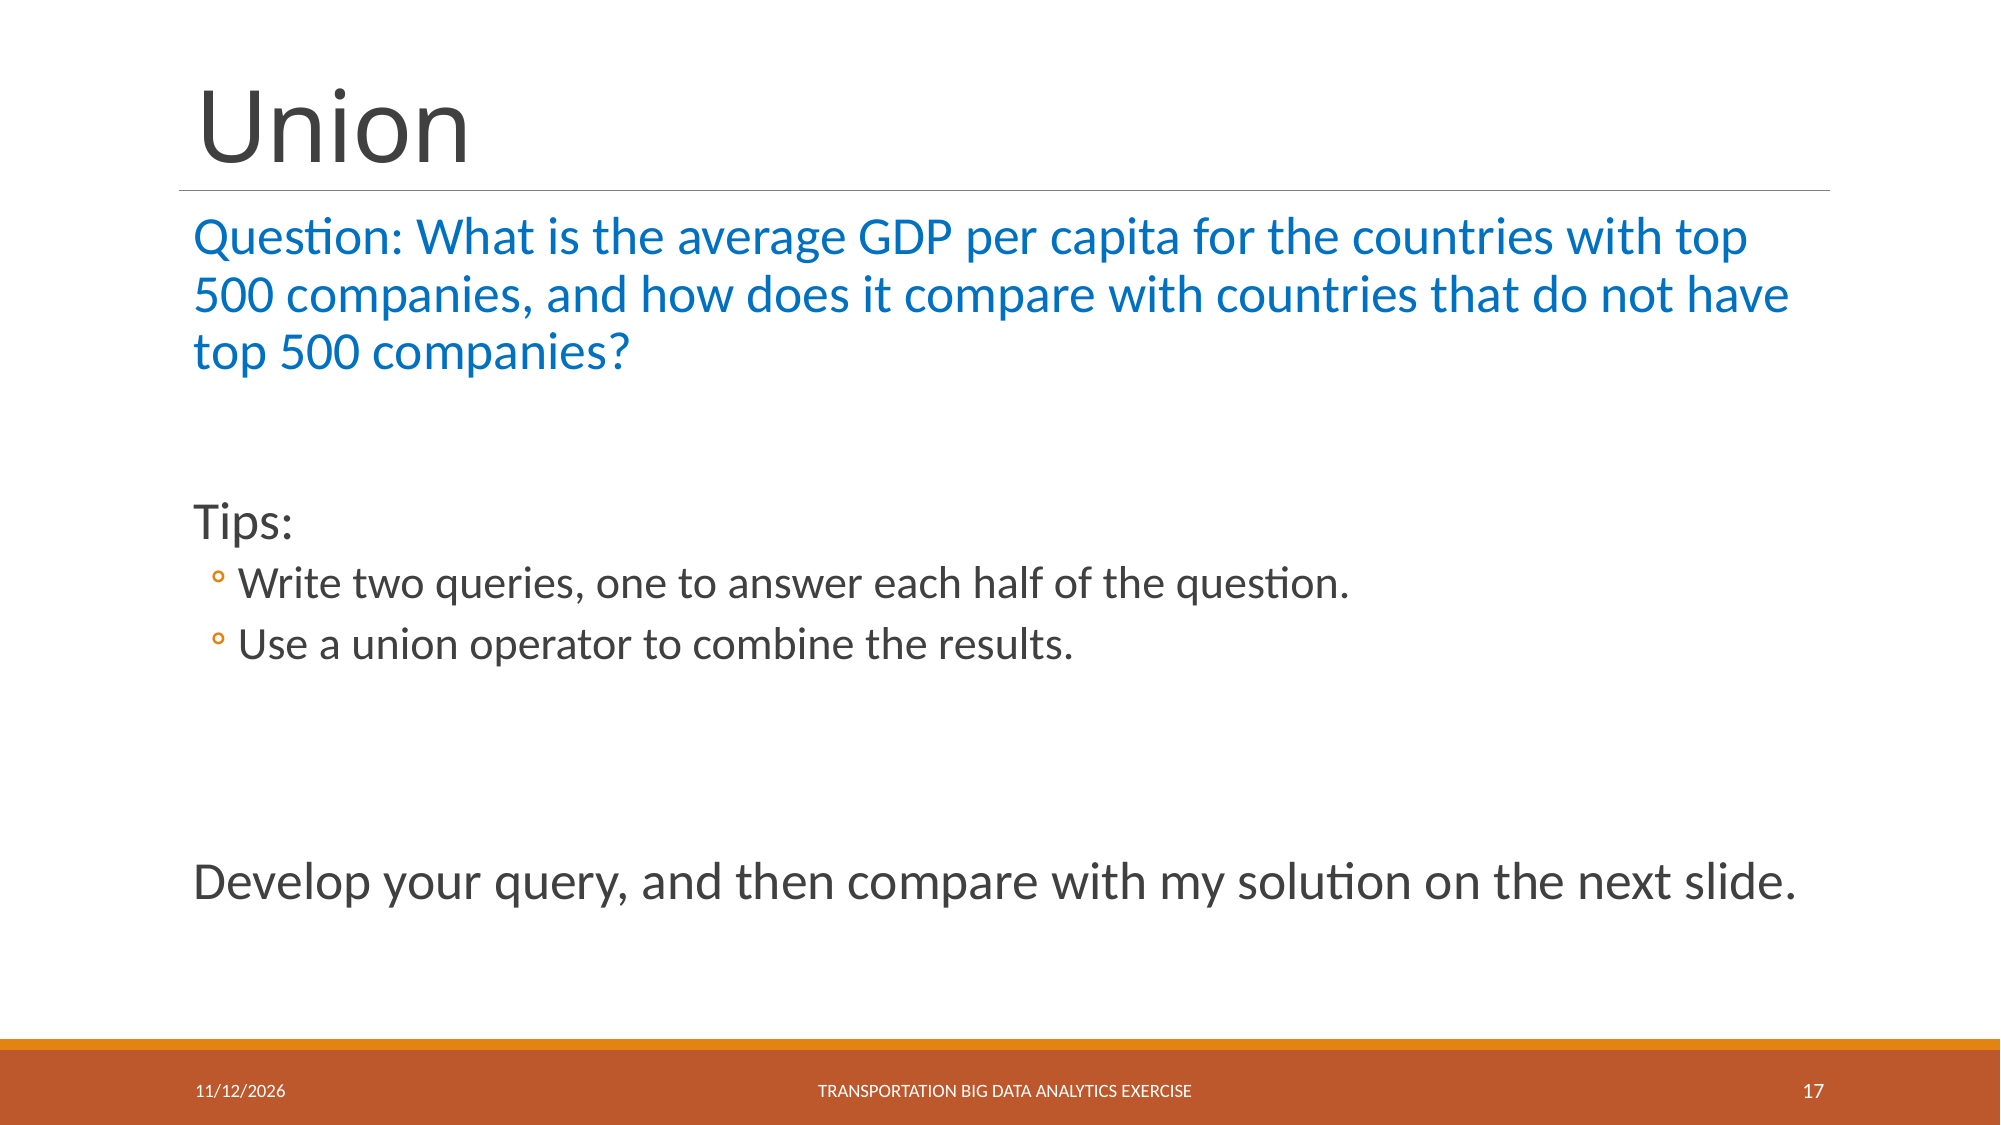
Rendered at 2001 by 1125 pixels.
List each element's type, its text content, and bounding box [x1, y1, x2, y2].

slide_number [180, 1059, 586, 1120]
footer Transportation Big Data Analytics eXERCISE [609, 1059, 1401, 1120]
slide_number 17 [1624, 1059, 1840, 1120]
title Union [180, 47, 1830, 191]
list Question: What is the average GDP per capita for the countries with top 500 companies, and how does it compare with countries that do not have top 500 companies? Tips: Write two queries, one to answer each half of the question. Use a union operator to combine the results. Develop your query, and then compare with my solution on the next slide. [180, 200, 1830, 963]
